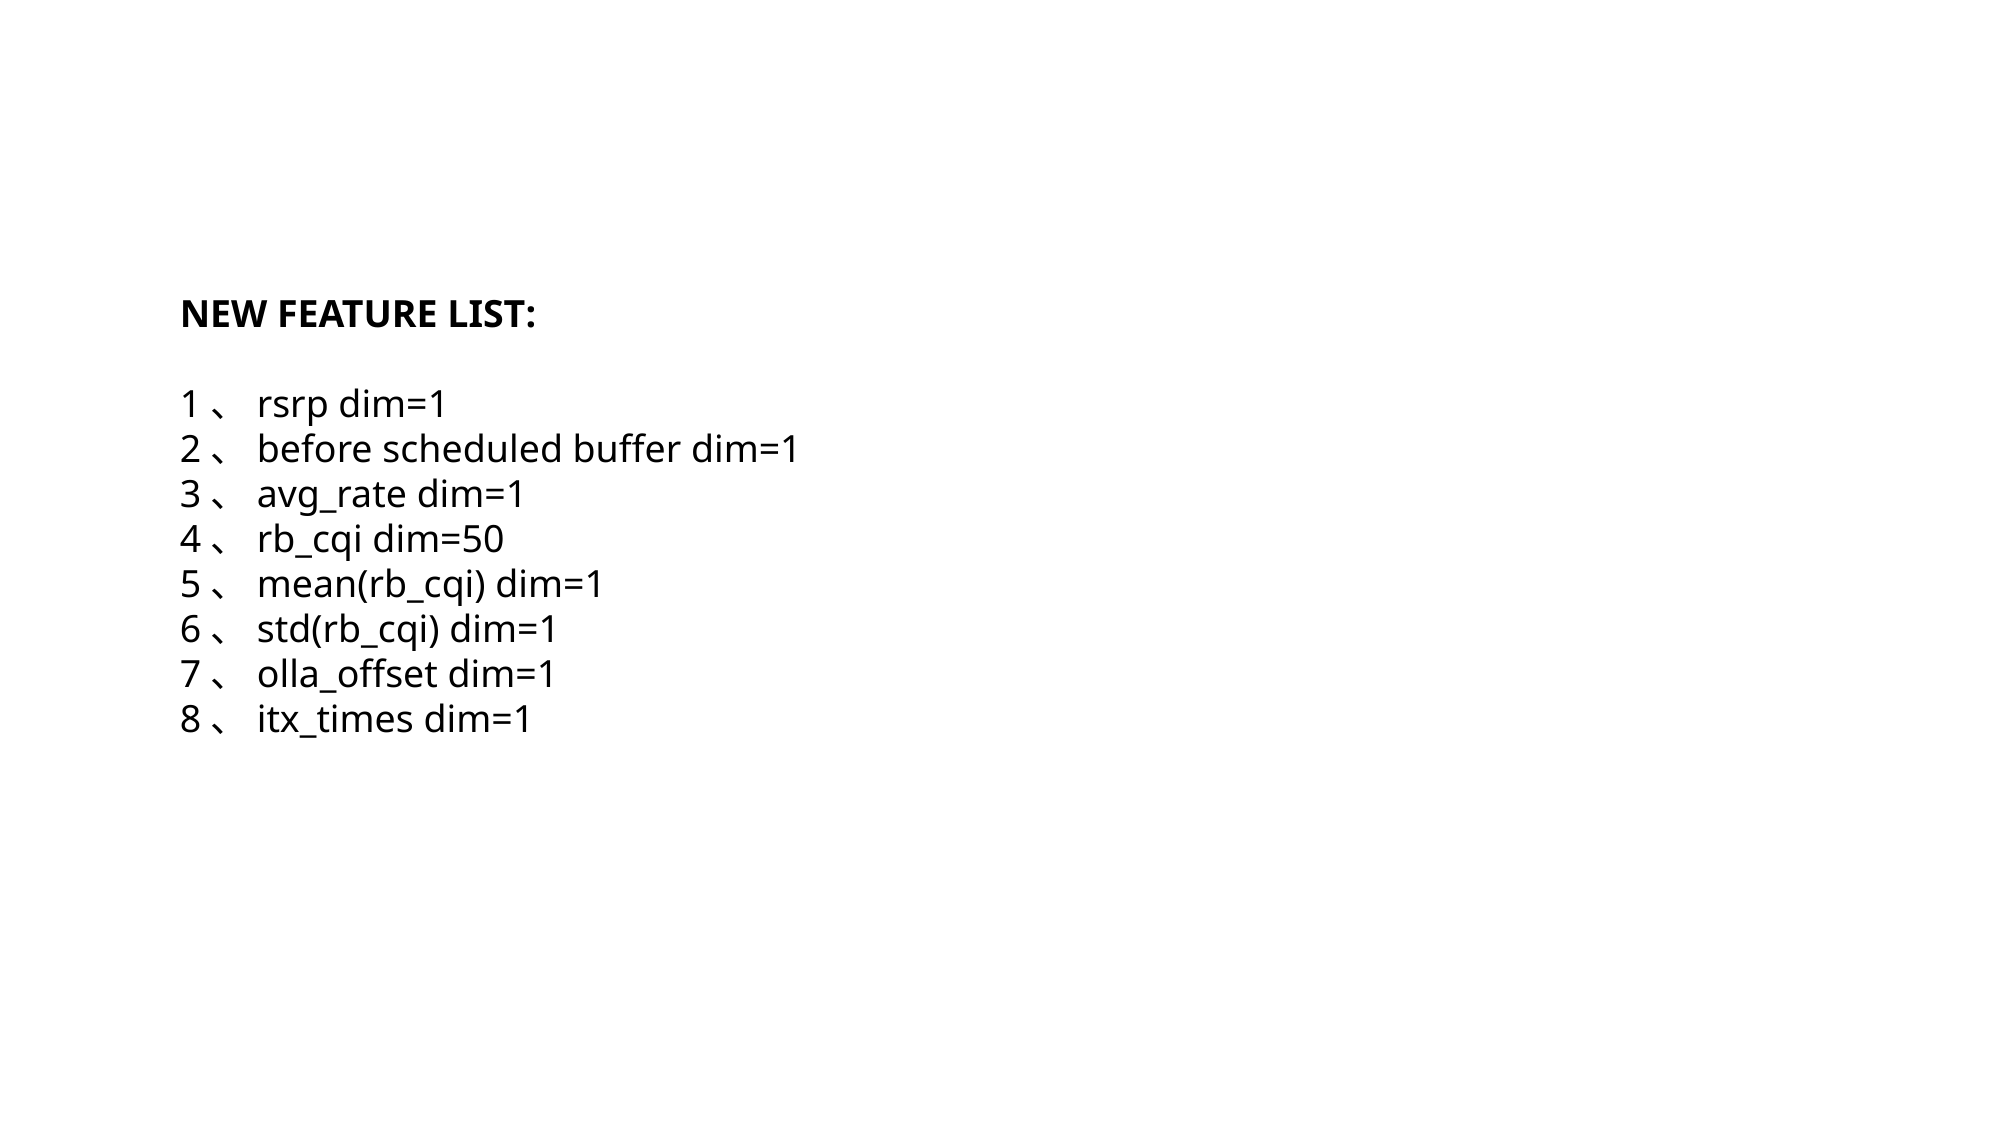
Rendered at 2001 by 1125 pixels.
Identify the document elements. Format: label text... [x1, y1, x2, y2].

text_box NEW FEATURE LIST: 1、rsrp dim=1 2、before scheduled buffer dim=1 3、avg_rate dim=1 4、rb_cqi dim=50 5、mean(rb_cqi) dim=1 6、std(rb_cqi) dim=1 7、olla_offset dim=1 8、itx_times dim=1 [165, 282, 1835, 747]
